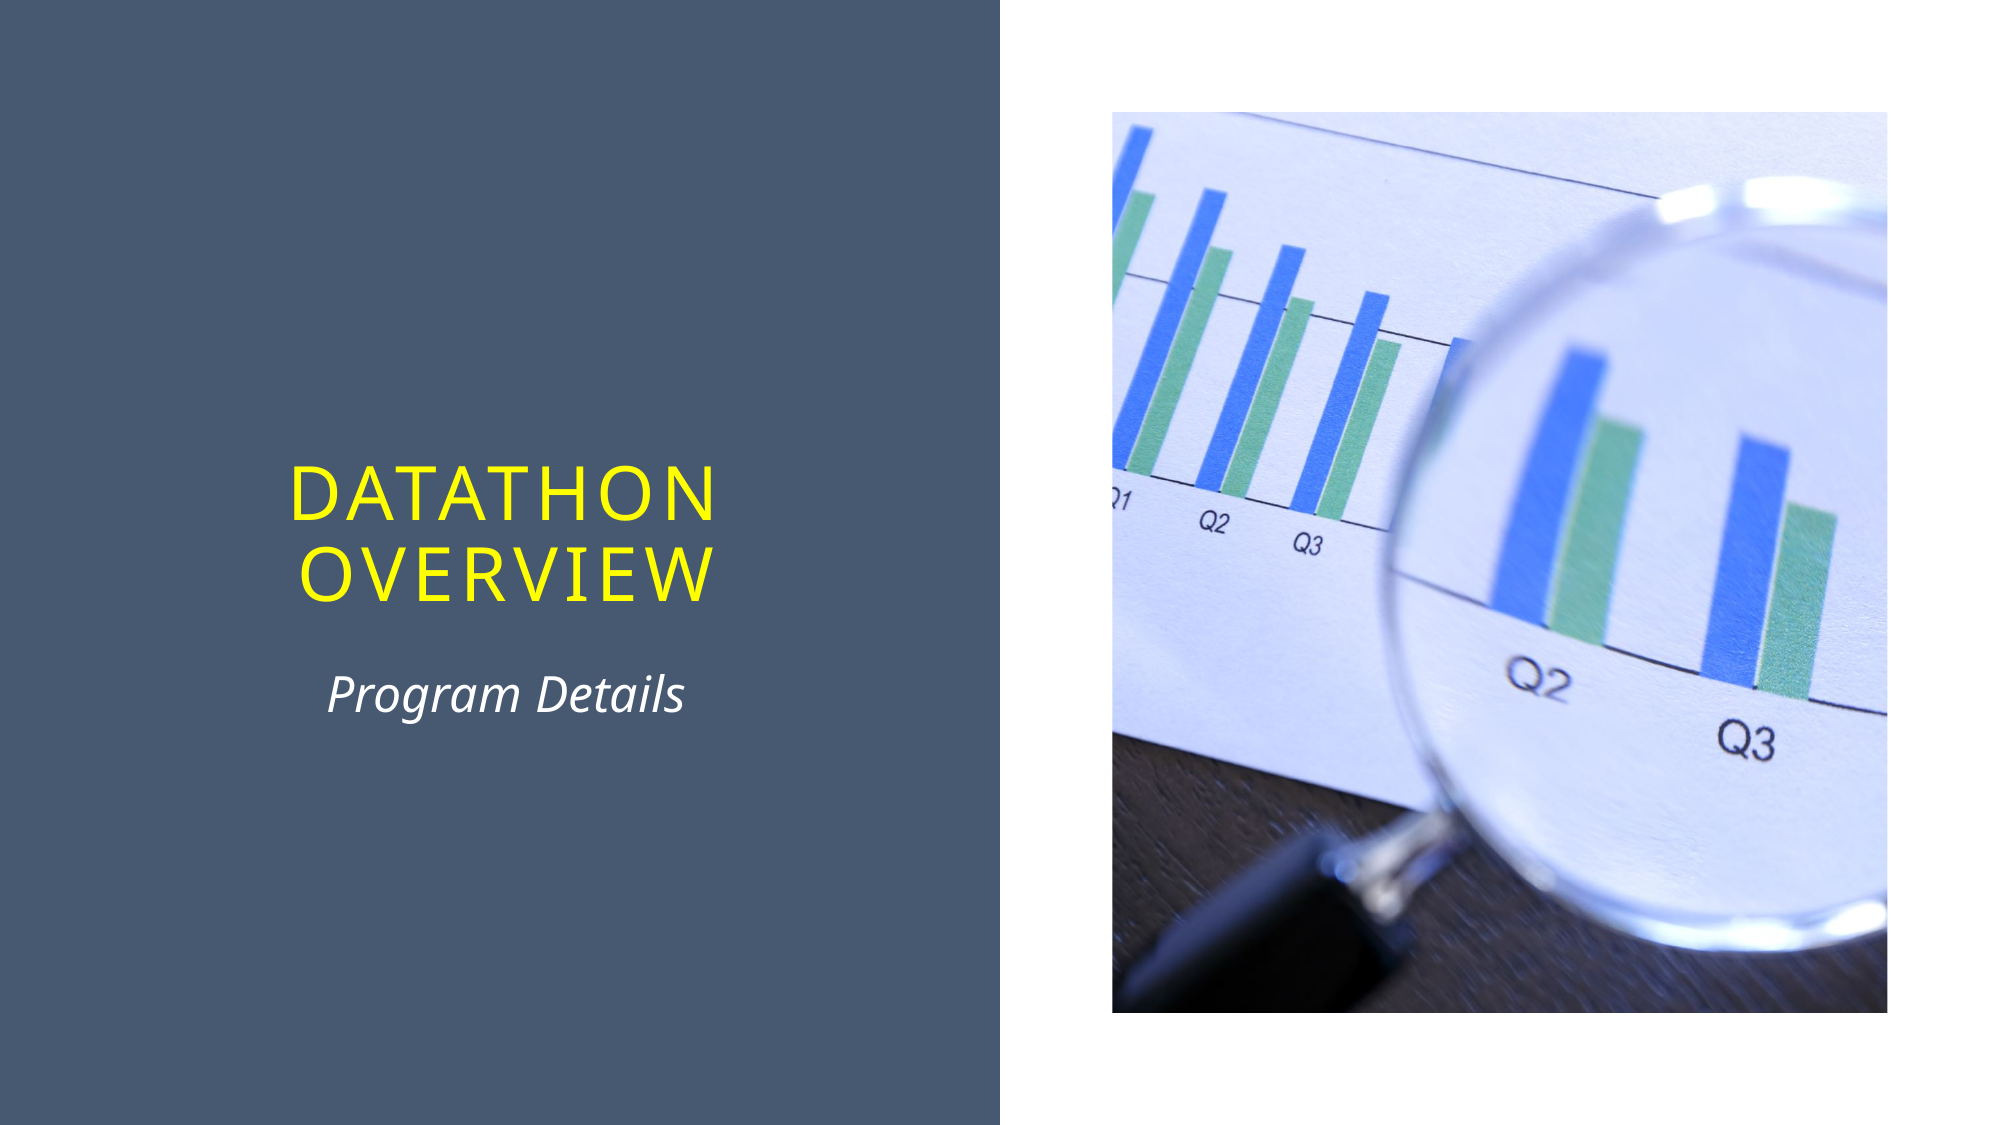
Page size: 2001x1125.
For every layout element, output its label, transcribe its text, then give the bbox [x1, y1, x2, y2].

title Datathon Overview [163, 112, 850, 626]
text_box [1001, 0, 2000, 1125]
list Program Details [163, 655, 850, 1013]
text_box [0, 0, 1001, 1125]
picture [1112, 112, 1888, 1013]
